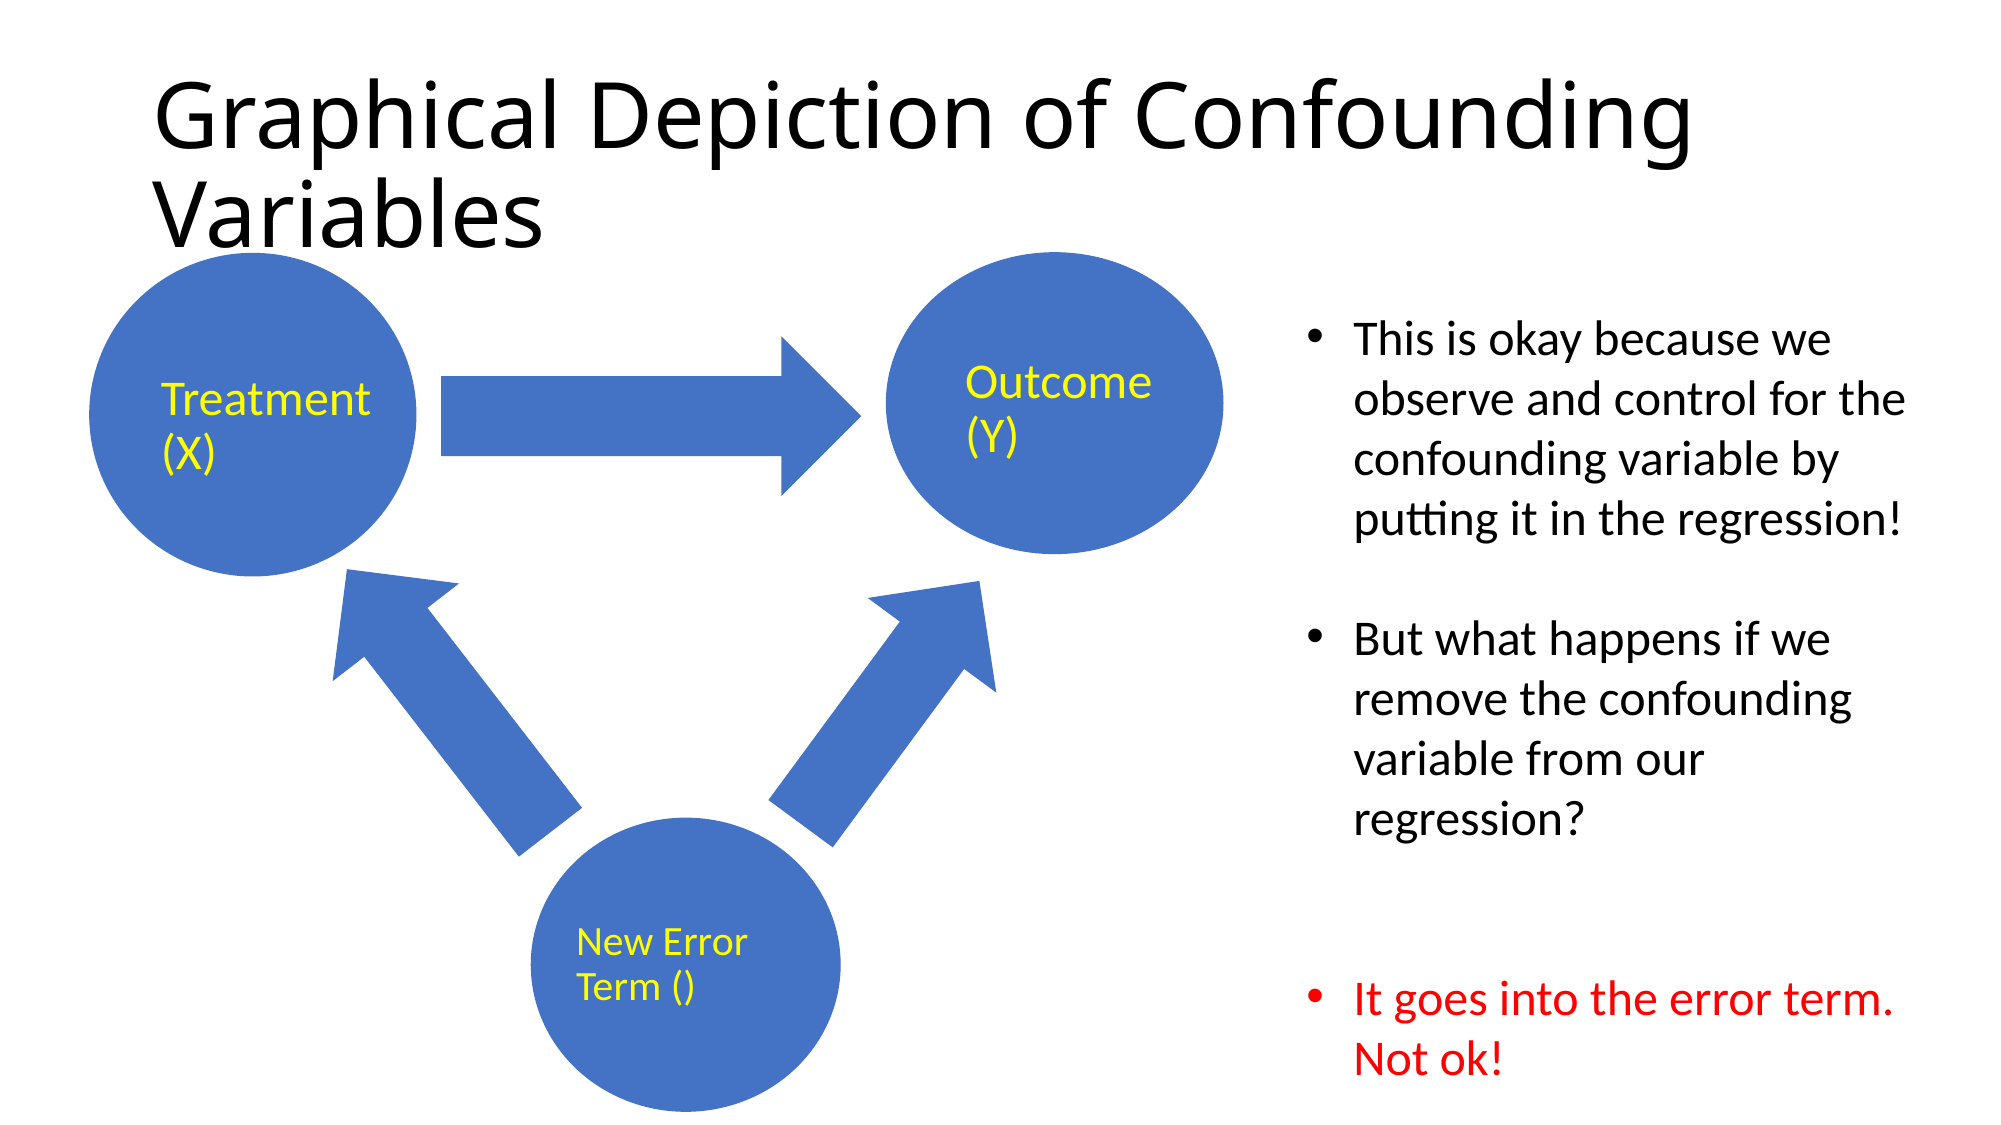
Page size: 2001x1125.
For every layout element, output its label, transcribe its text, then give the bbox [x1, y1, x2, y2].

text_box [89, 252, 1224, 577]
text_box [766, 579, 998, 849]
text_box This is okay because we observe and control for the confounding variable by putting it in the regression! But what happens if we remove the confounding variable from our regression? It goes into the error term. Not ok! [1291, 298, 1950, 1125]
title Graphical Depiction of Confounding Variables [137, 59, 1863, 278]
text_box [331, 577, 584, 859]
